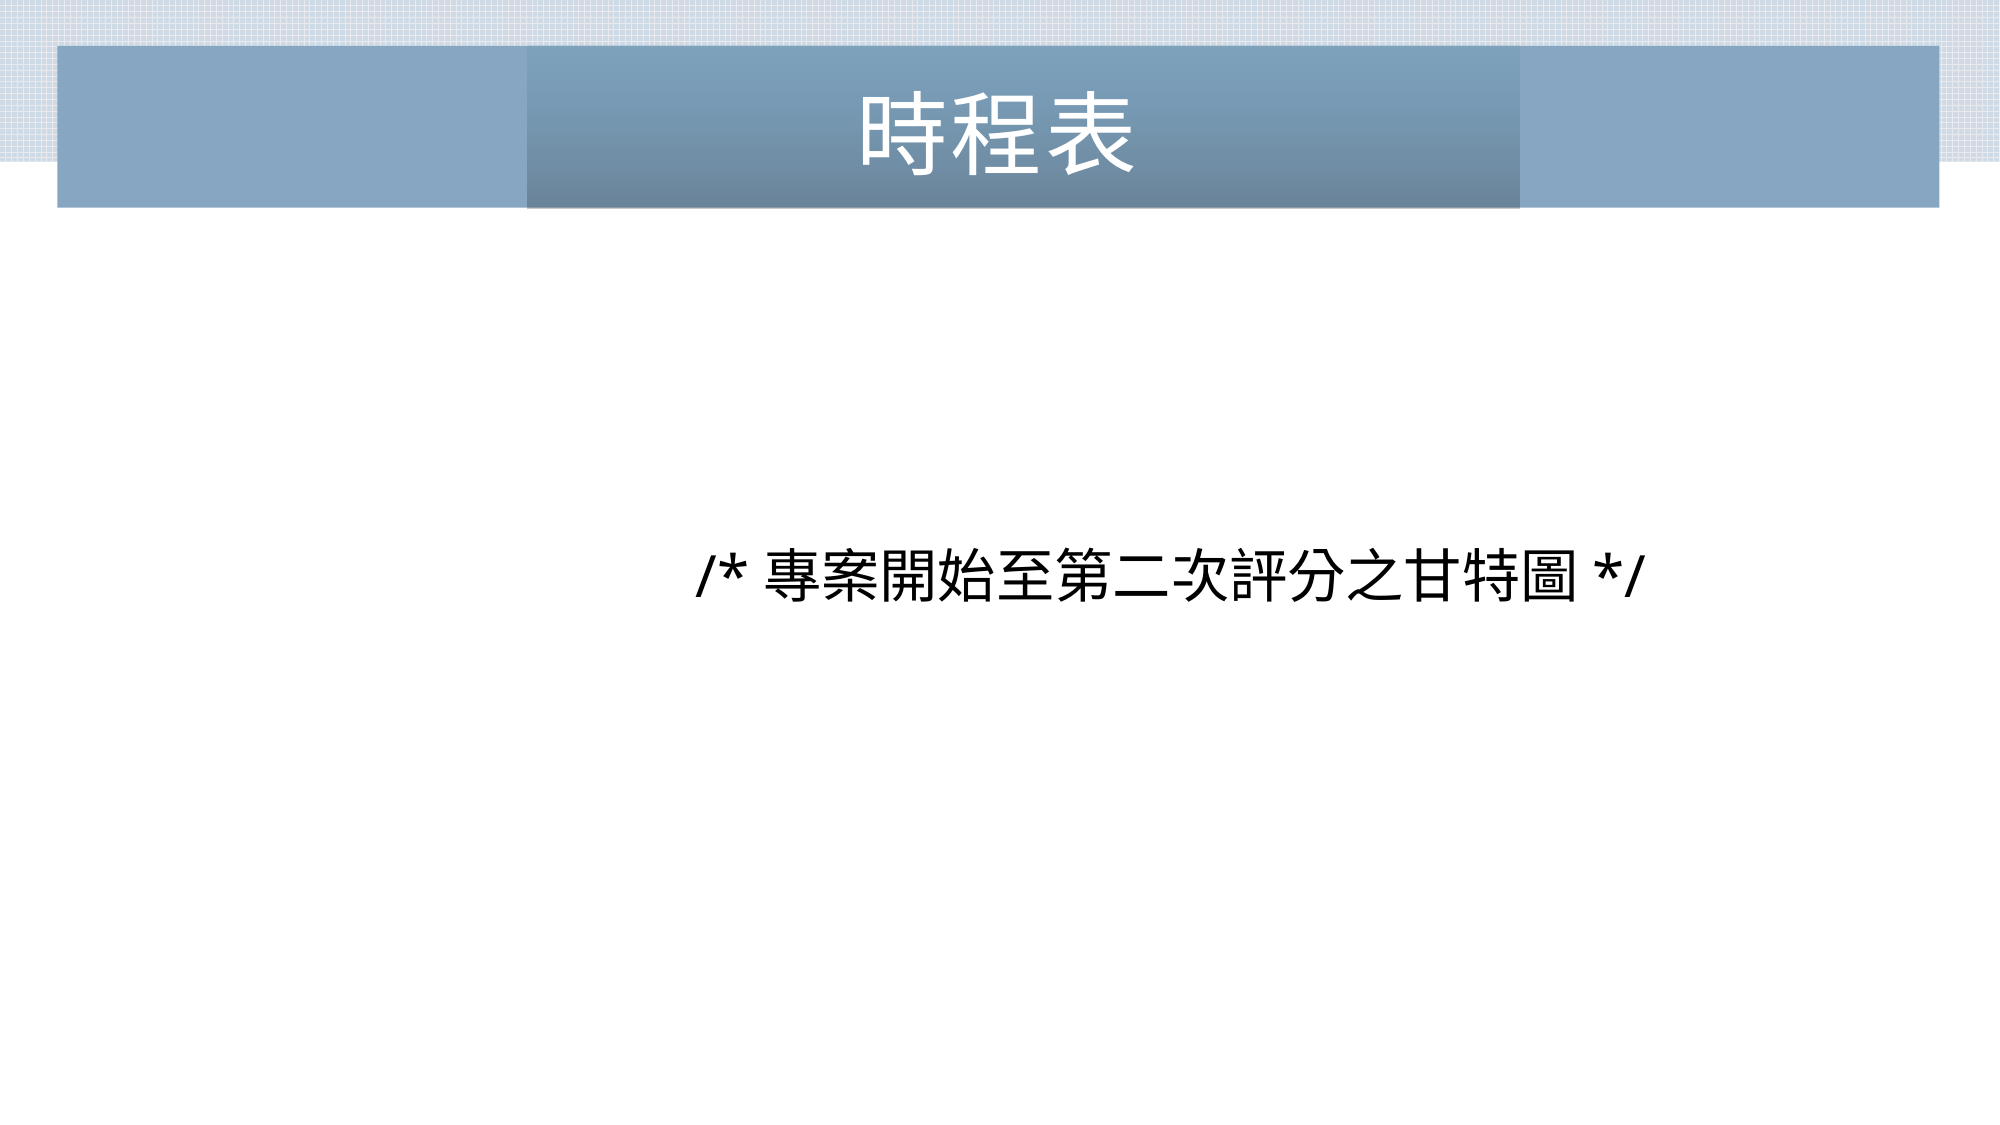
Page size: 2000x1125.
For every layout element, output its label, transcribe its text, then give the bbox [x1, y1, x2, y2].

text_box /*專案開始至第二次評分之甘特圖*/ [680, 532, 1681, 617]
text_box [526, 44, 775, 209]
text_box [1219, 44, 1520, 209]
text_box 時程表 [775, 30, 1219, 244]
